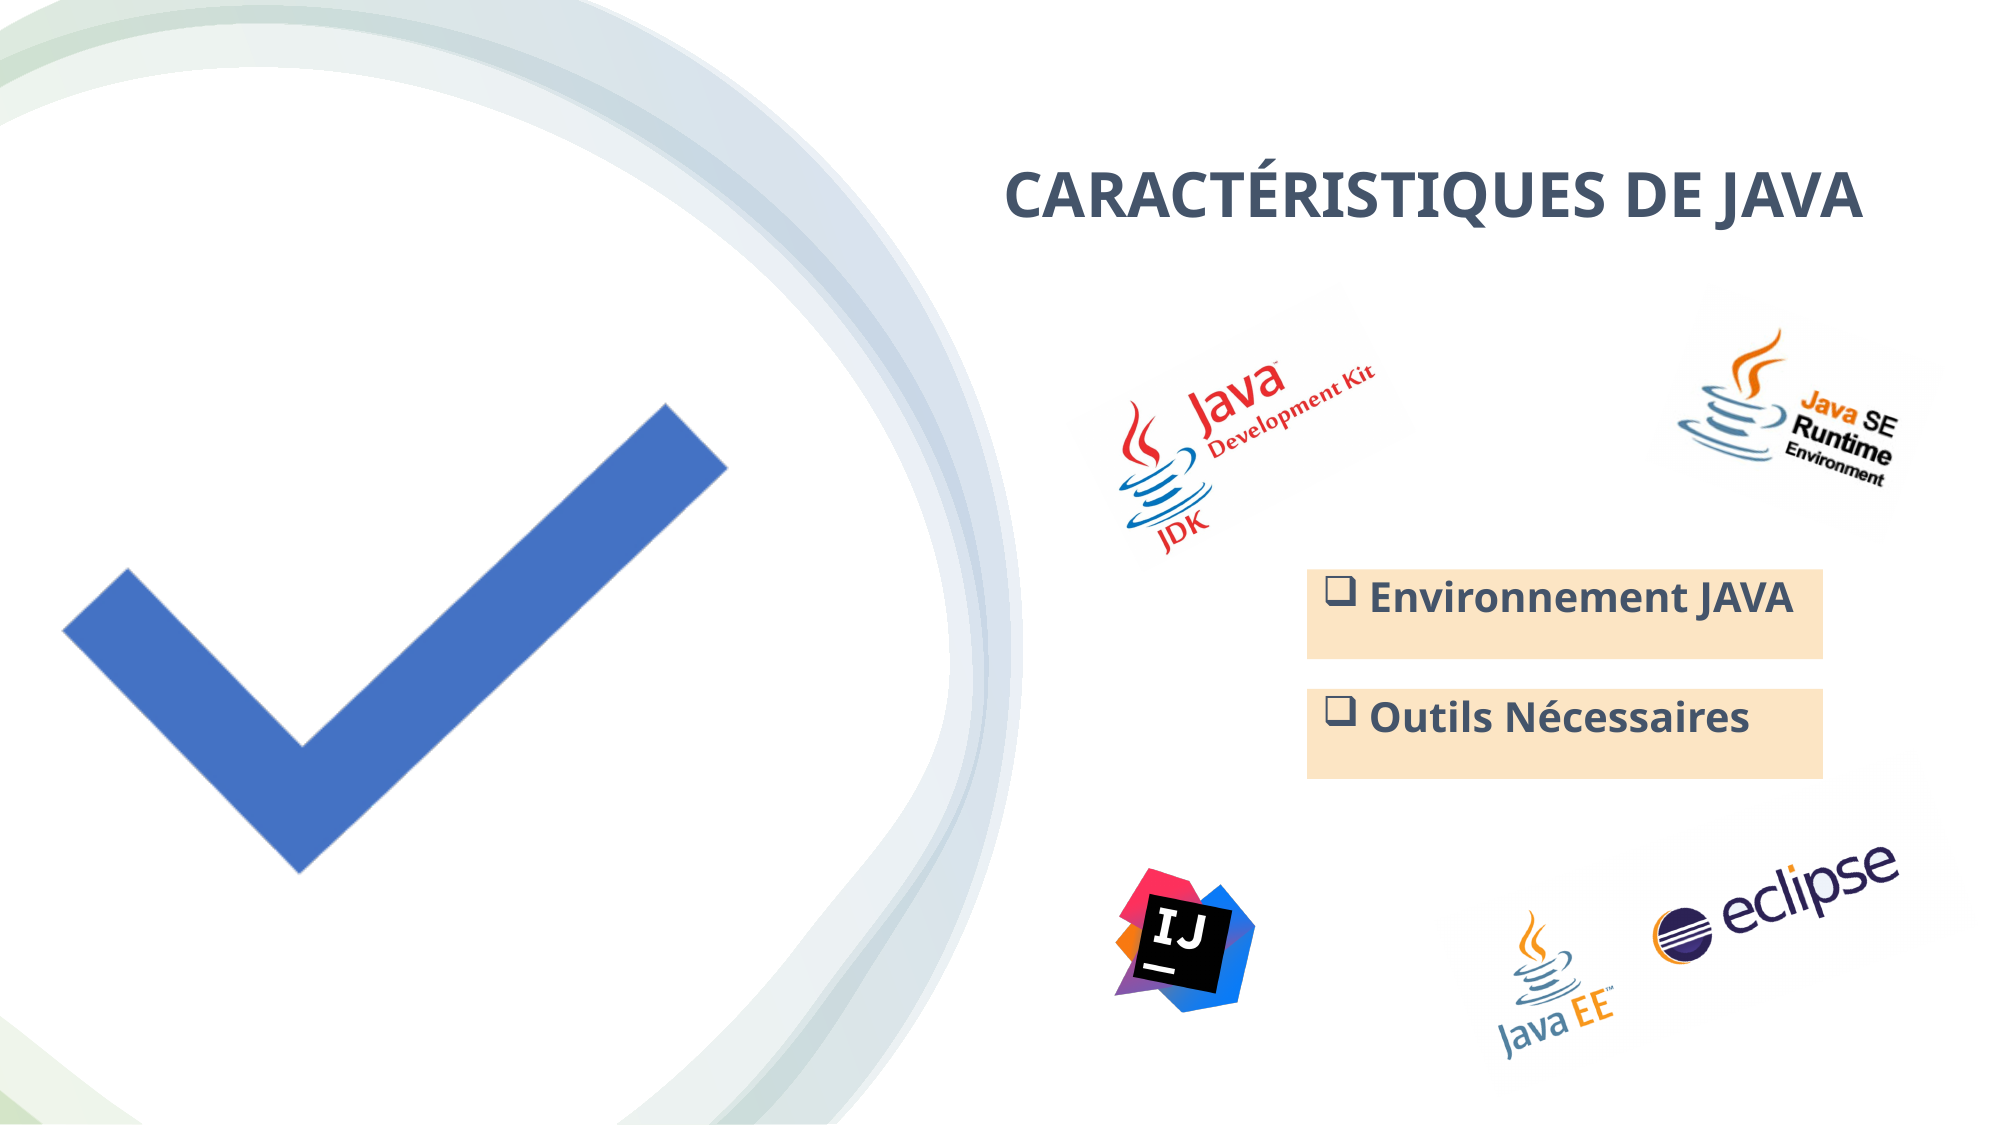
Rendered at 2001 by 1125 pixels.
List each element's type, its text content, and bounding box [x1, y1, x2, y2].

picture [1067, 283, 1415, 571]
text_box [1023, 0, 2000, 1125]
picture [1646, 284, 1944, 543]
picture [1435, 749, 1977, 1096]
picture [1080, 860, 1285, 1027]
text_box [0, 0, 1023, 1125]
text_box Outils Nécessaires [1307, 688, 1823, 779]
text_box Environnement JAVA [1307, 569, 1823, 660]
title CARACTÉRISTIQUES DE JAVA [1023, 155, 1947, 275]
